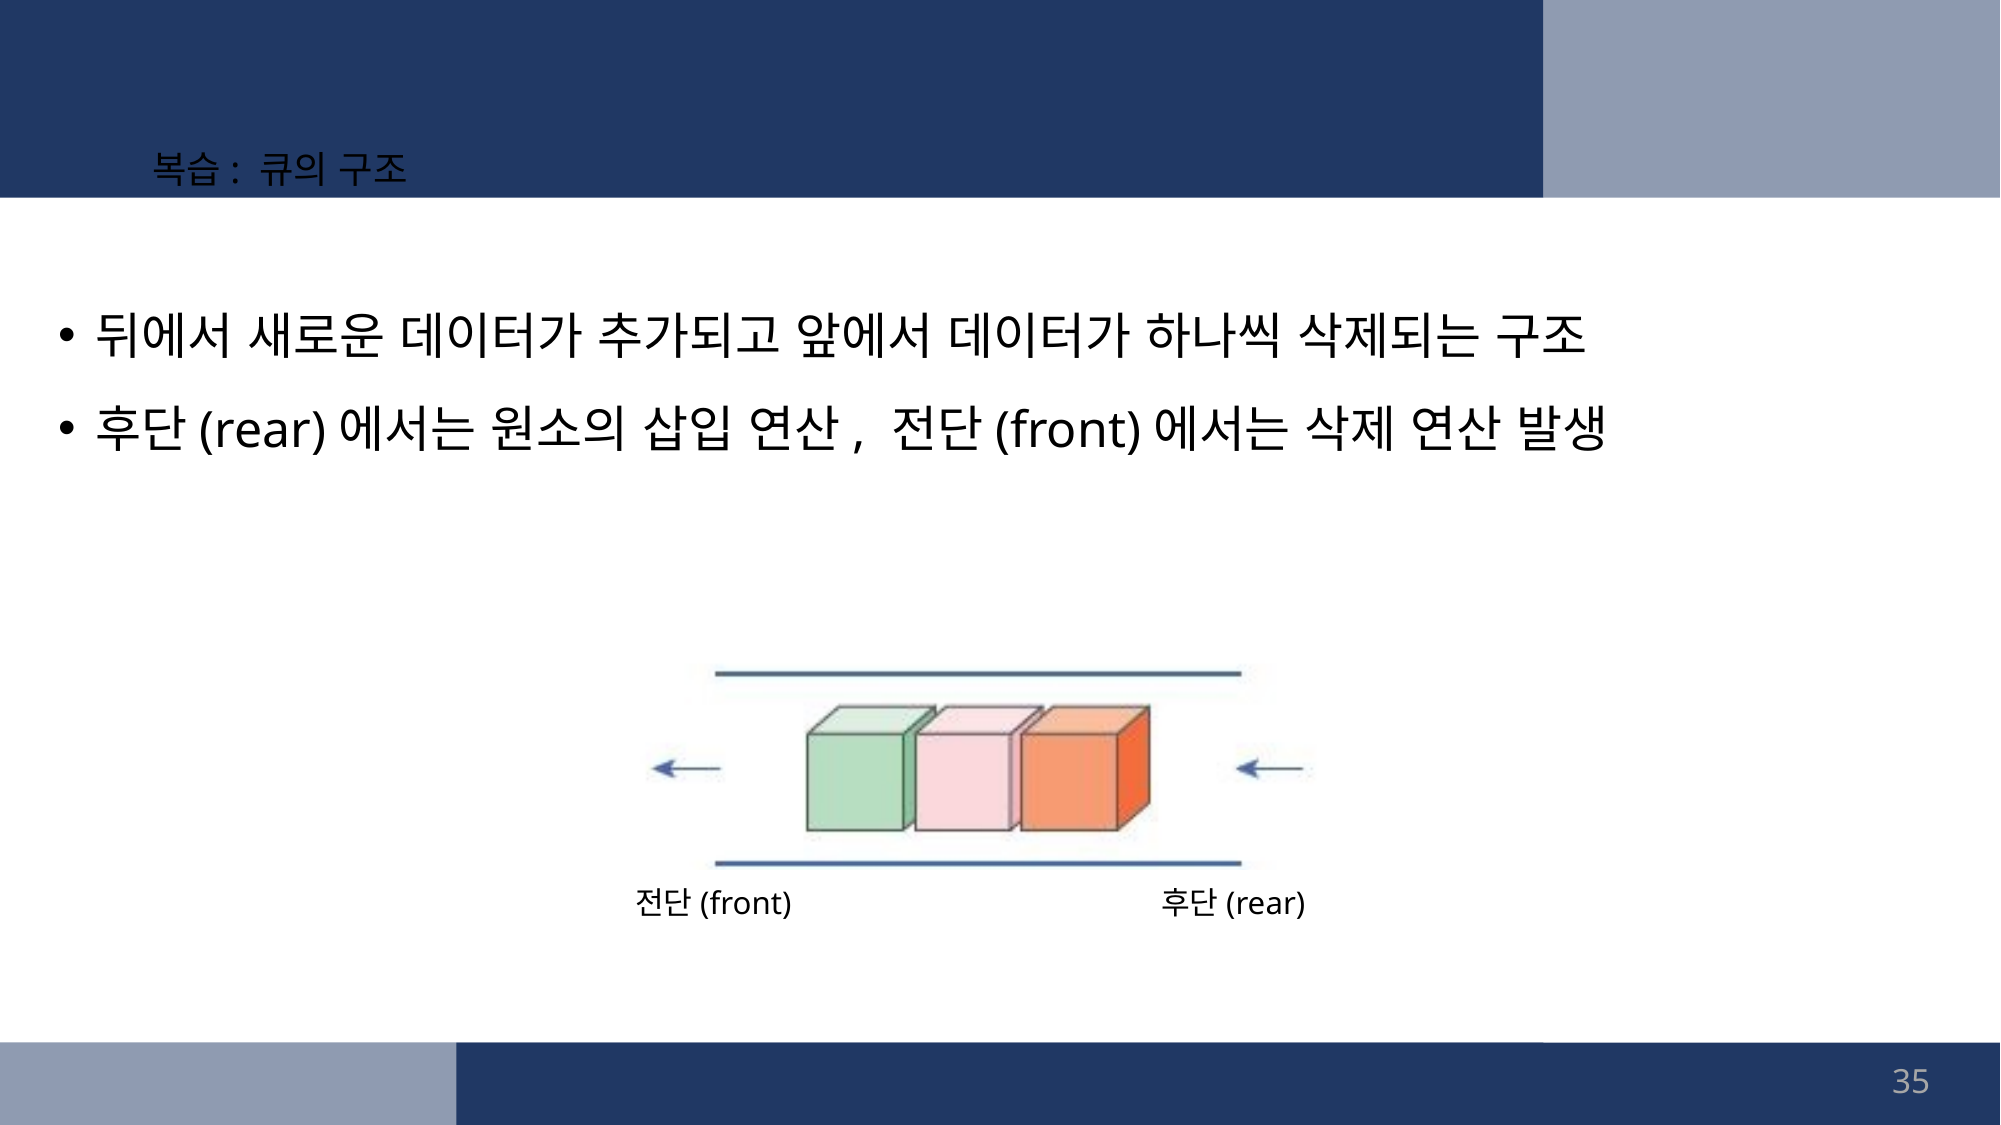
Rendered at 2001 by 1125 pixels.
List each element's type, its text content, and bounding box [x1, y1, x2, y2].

text_box 전단(front) [615, 876, 811, 929]
list 뒤에서 새로운 데이터가 추가되고 앞에서 데이터가 하나씩 삭제되는 구조 후단(rear)에서는 원소의 삽입 연산, 전단(front)에서는 삭제 연산 발생 [43, 284, 1934, 976]
text_box 후단(rear) [1135, 876, 1331, 929]
slide_number 34 [1494, 1052, 1945, 1113]
title 복습: 큐의 구조 [137, 59, 1863, 278]
picture [529, 586, 1471, 870]
